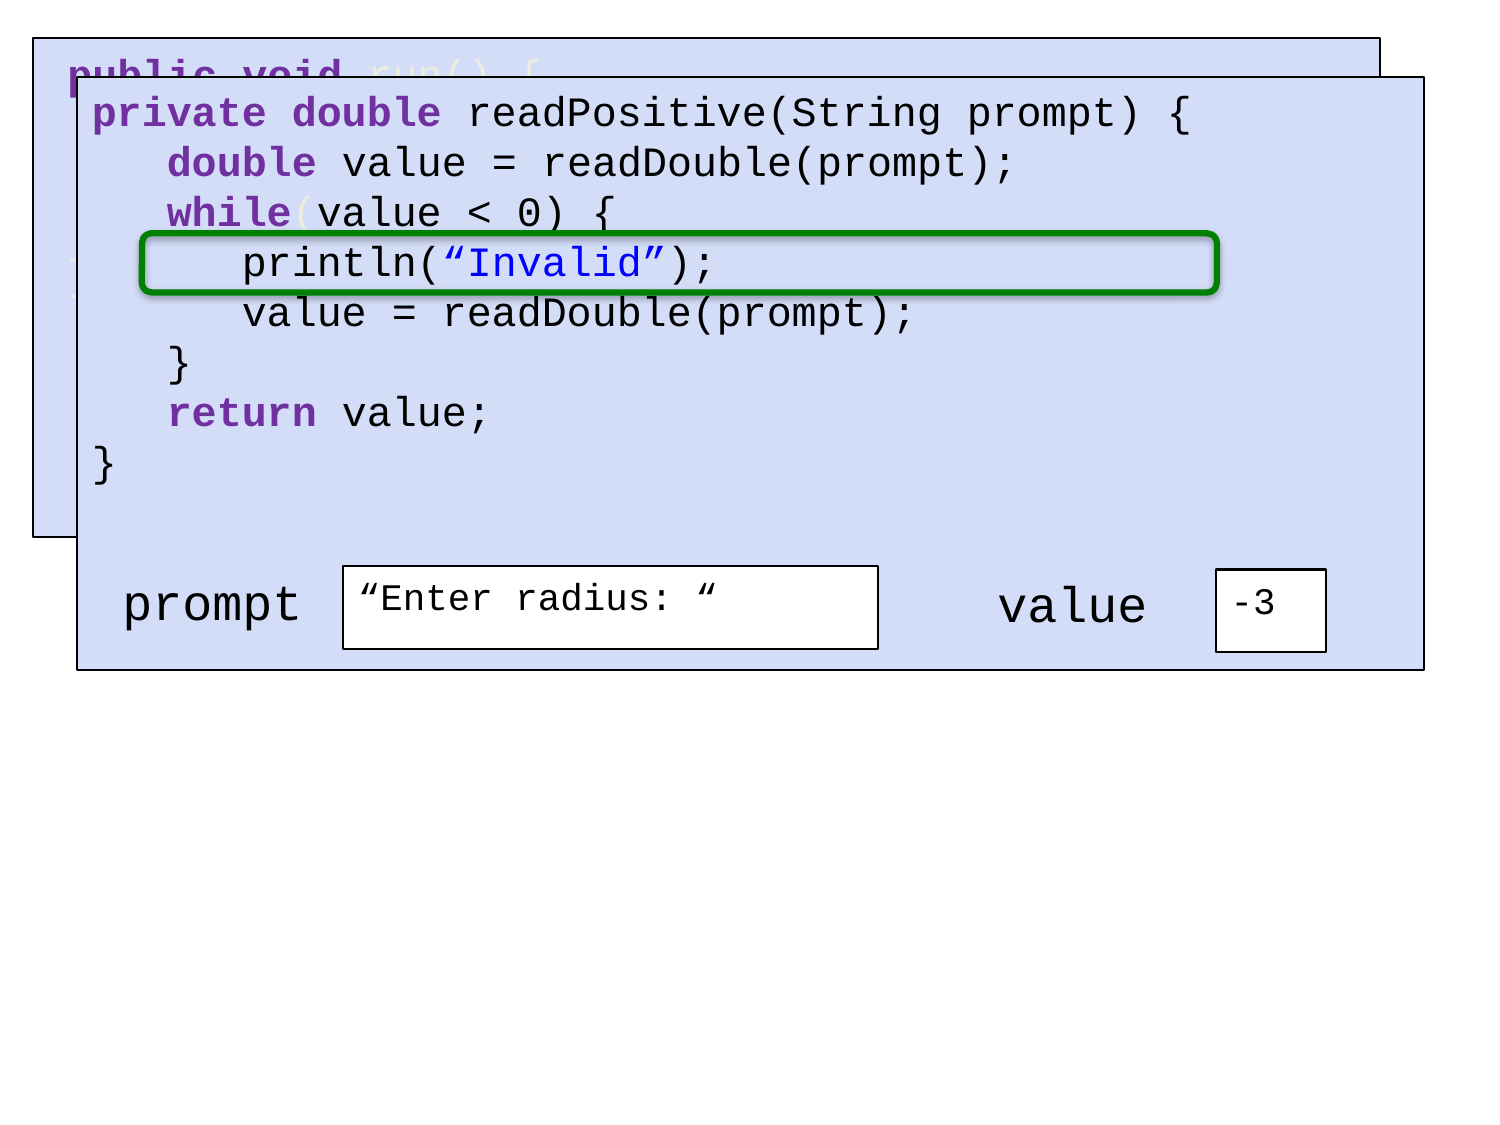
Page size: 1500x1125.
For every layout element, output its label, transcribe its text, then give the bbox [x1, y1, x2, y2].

text_box value [982, 564, 1163, 640]
text_box “Enter radius: “ [343, 565, 879, 649]
text_box private double readPositive(String prompt) { double value = readDouble(prompt); while(value < 0) { println(“Invalid”); value = readDouble(prompt); } return value; } [77, 77, 1425, 670]
text_box [33, 37, 77, 538]
text_box [141, 232, 1218, 294]
text_box public void run() { double r = readPositive(“Enter radius: “); double area = getArea(r); println(area); } [52, 0, 1451, 396]
text_box -3 [1215, 569, 1326, 653]
text_box prompt [107, 563, 318, 638]
